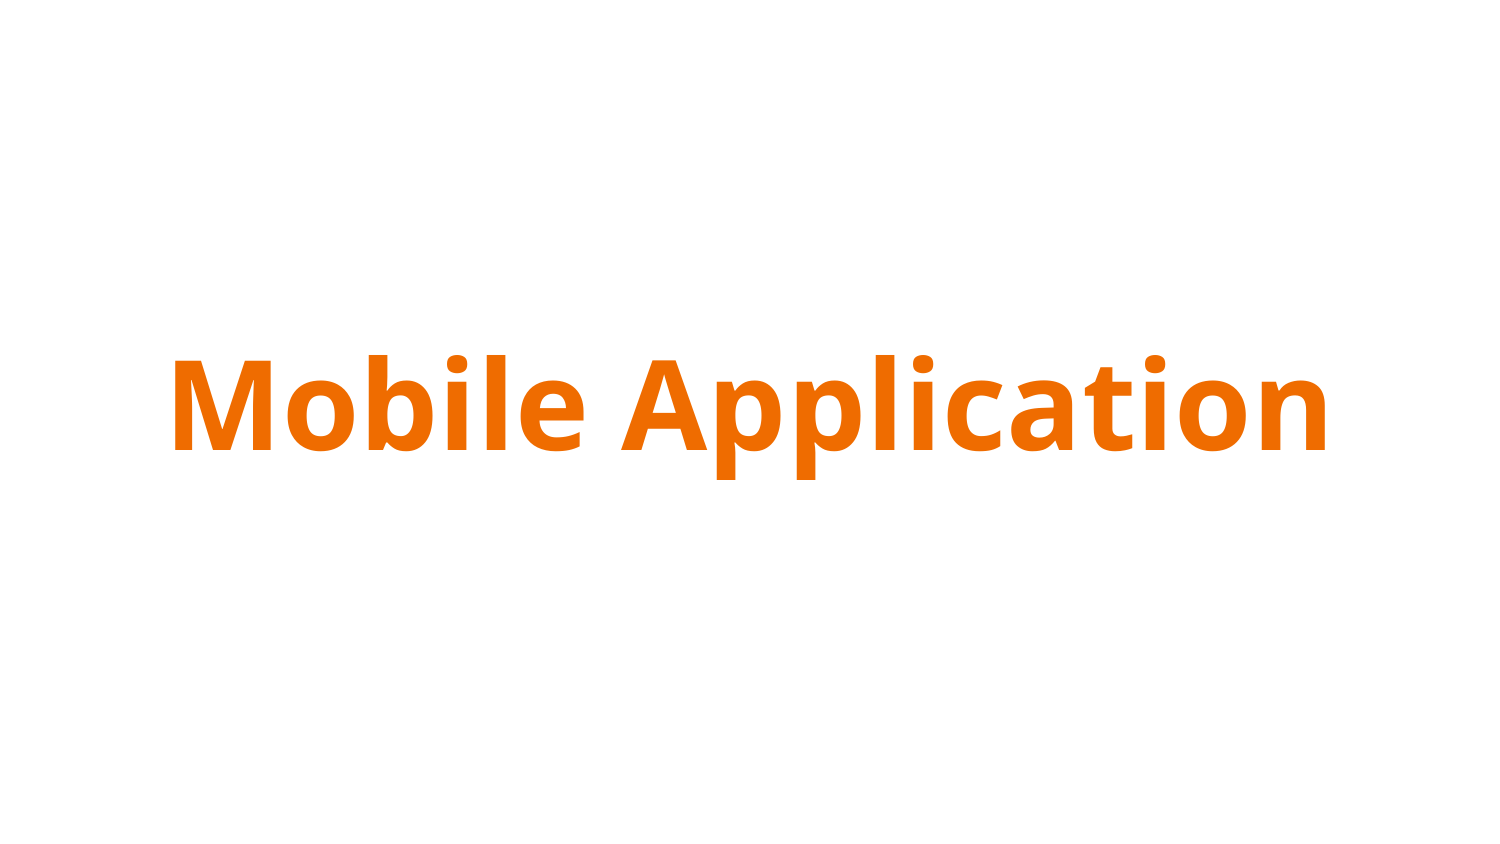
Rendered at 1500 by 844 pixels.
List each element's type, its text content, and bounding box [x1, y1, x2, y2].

title Mobile Application [51, 310, 1449, 498]
